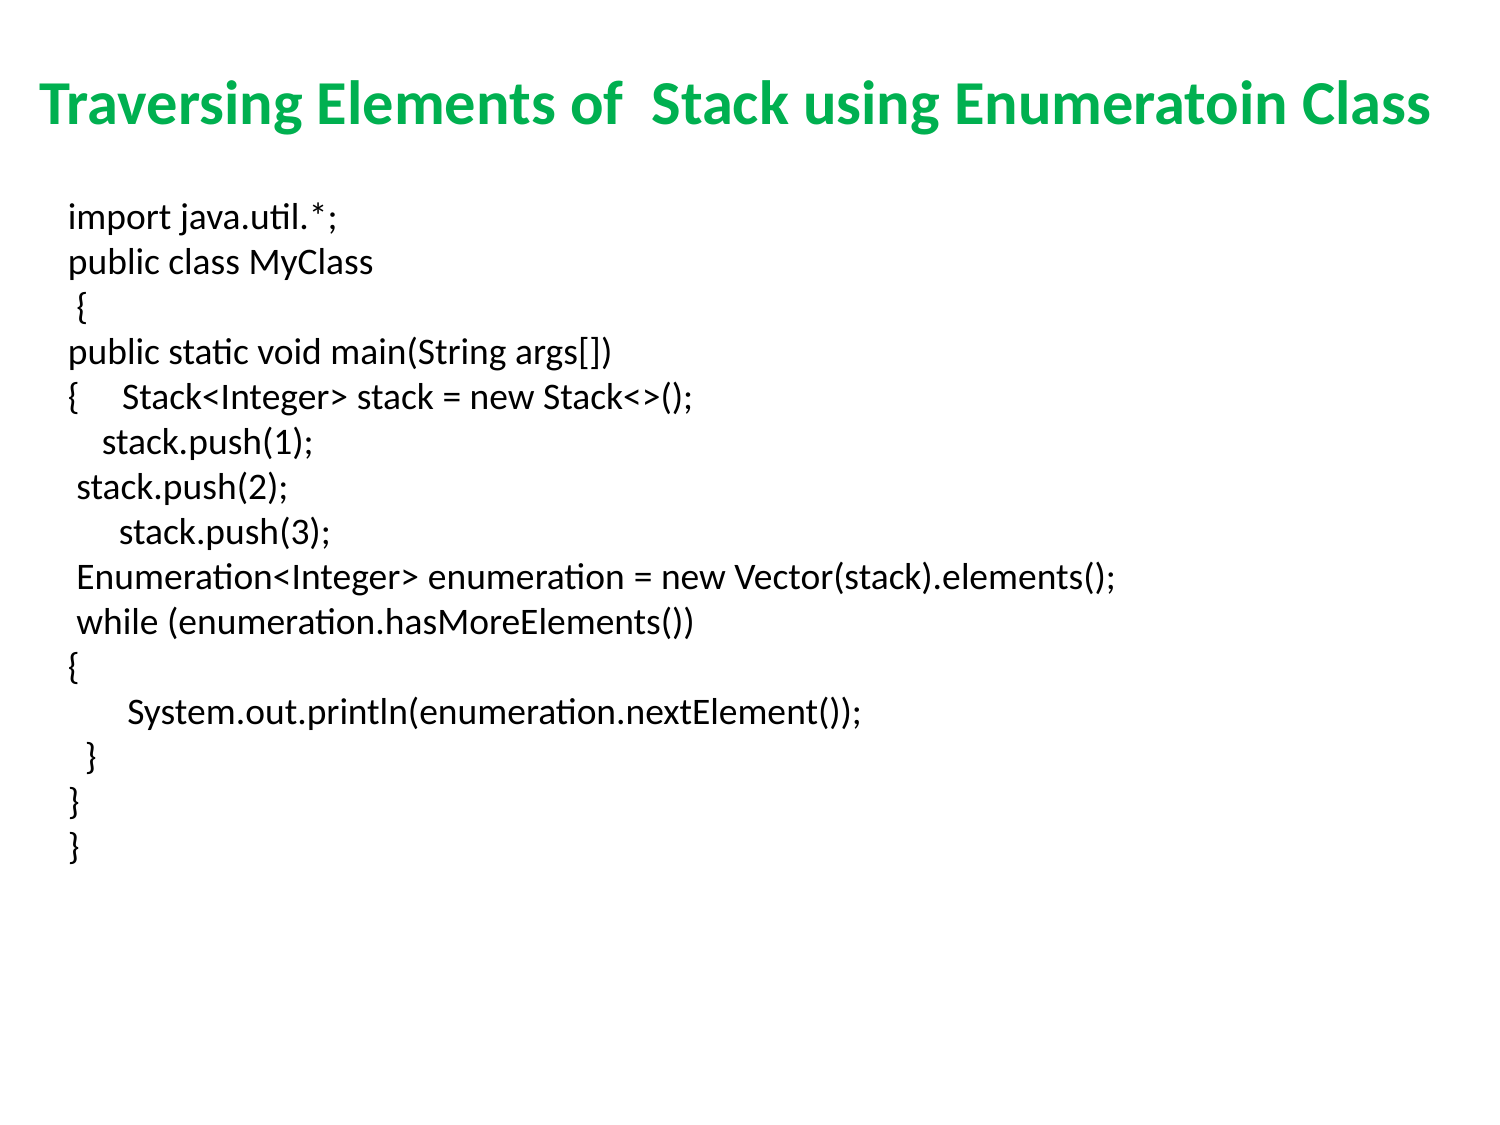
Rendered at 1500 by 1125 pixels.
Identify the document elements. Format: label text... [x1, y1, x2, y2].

text_box Traversing Elements of Stack using Enumeratoin Class [24, 54, 1448, 145]
text_box import java.util.*; public class MyClass { public static void main(String args[]) { Stack<Integer> stack = new Stack<>(); stack.push(1); stack.push(2); stack.push(3); Enumeration<Integer> enumeration = new Vector(stack).elements(); while (enumeration.hasMoreElements()) { System.out.println(enumeration.nextElement()); } } } [53, 184, 1500, 875]
